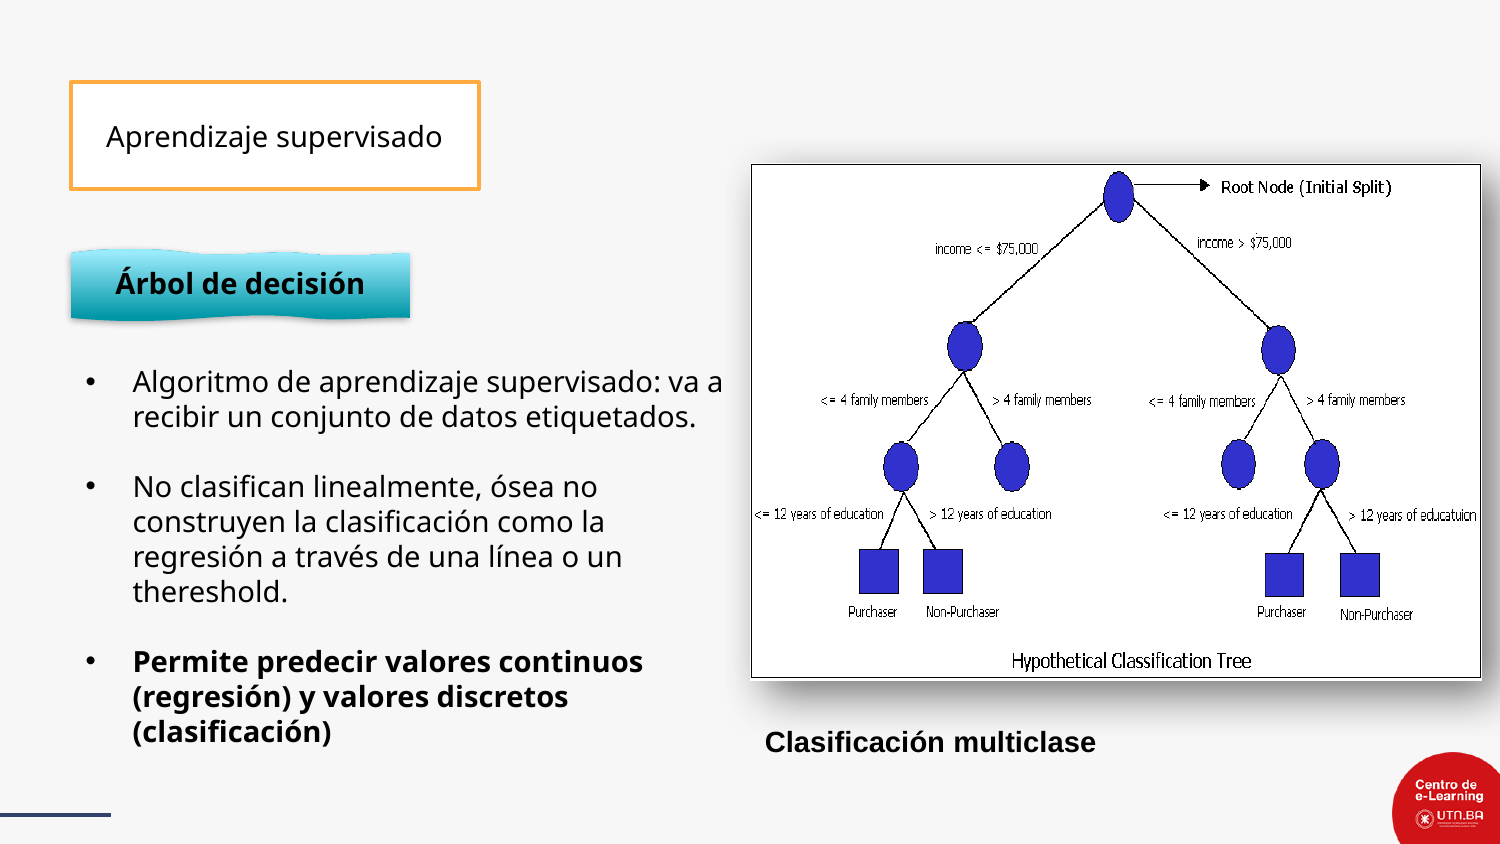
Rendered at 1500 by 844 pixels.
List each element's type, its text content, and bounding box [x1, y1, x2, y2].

text_box Algoritmo de aprendizaje supervisado: va a recibir un conjunto de datos etiquetados. No clasifican linealmente, ósea no construyen la clasificación como la regresión a través de una línea o un thereshold. Permite predecir valores continuos (regresión) y valores discretos (clasificación) [70, 355, 750, 756]
text_box Clasificación multiclase [749, 716, 1207, 767]
text_box Árbol de decisión [70, 248, 412, 322]
text_box Aprendizaje supervisado [69, 80, 481, 191]
picture [0, 0, 1500, 844]
